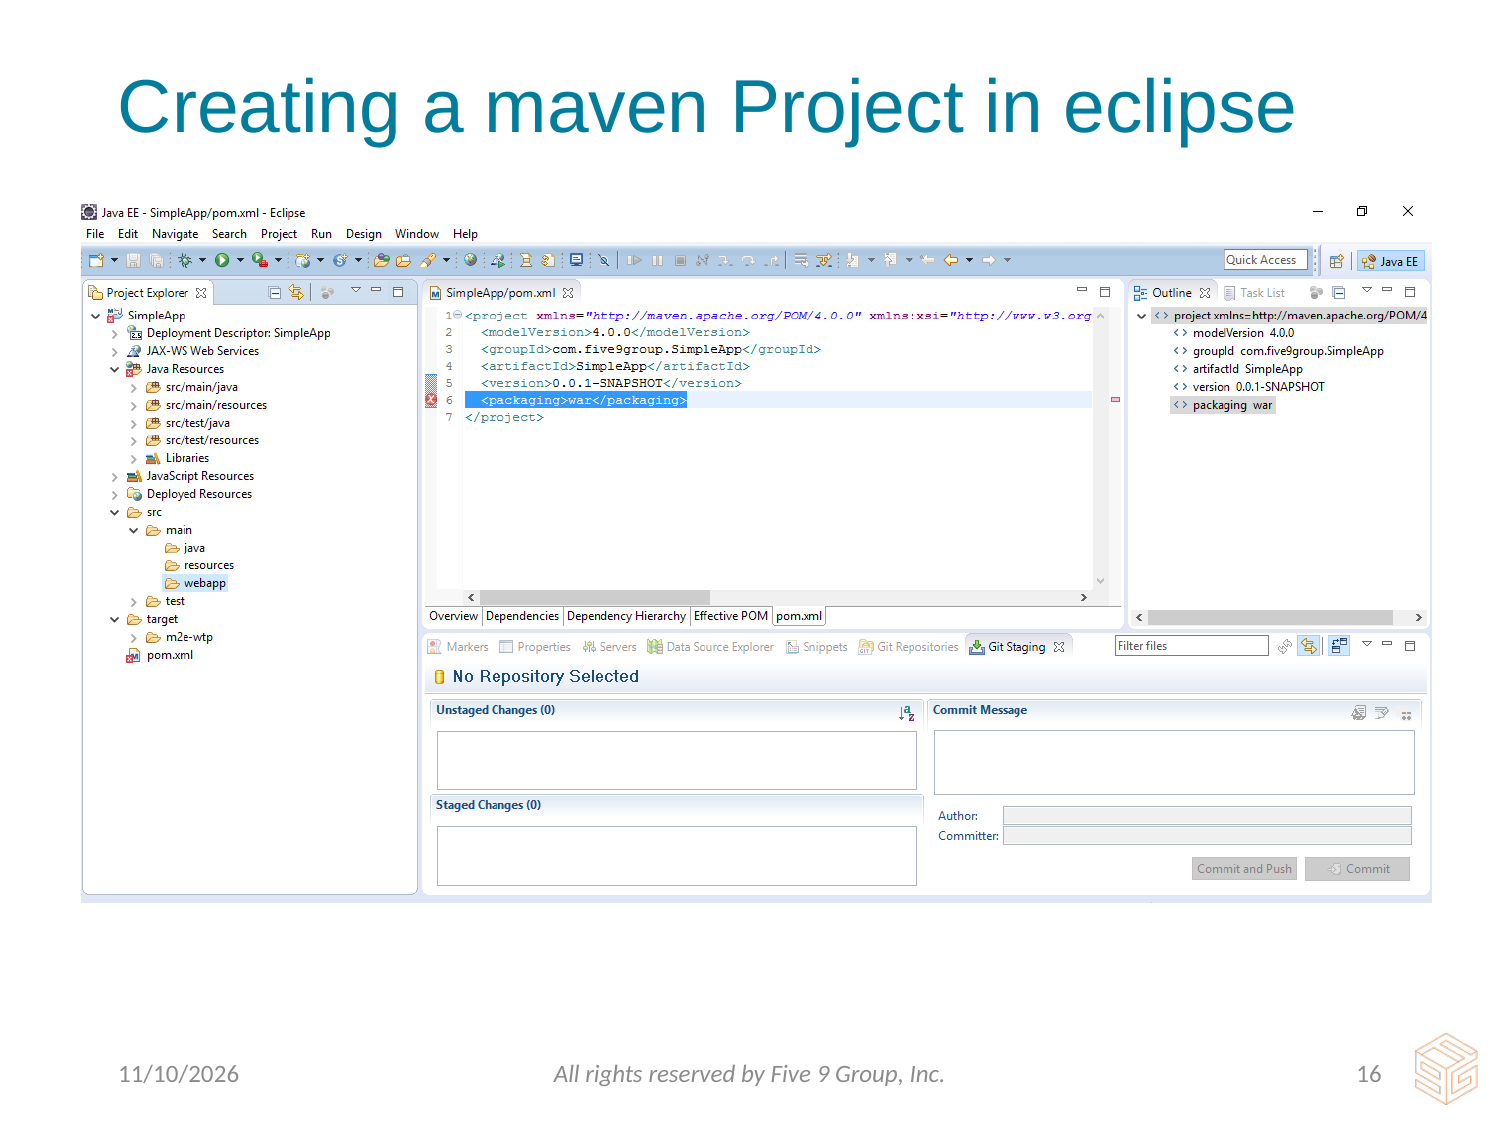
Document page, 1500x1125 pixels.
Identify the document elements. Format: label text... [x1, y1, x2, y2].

footer All rights reserved by Five 9 Group, Inc. [496, 1042, 1004, 1103]
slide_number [103, 1042, 441, 1103]
title Creating a maven Project in eclipse [103, 59, 1419, 167]
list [81, 202, 1432, 903]
slide_number 15 [1059, 1042, 1397, 1103]
